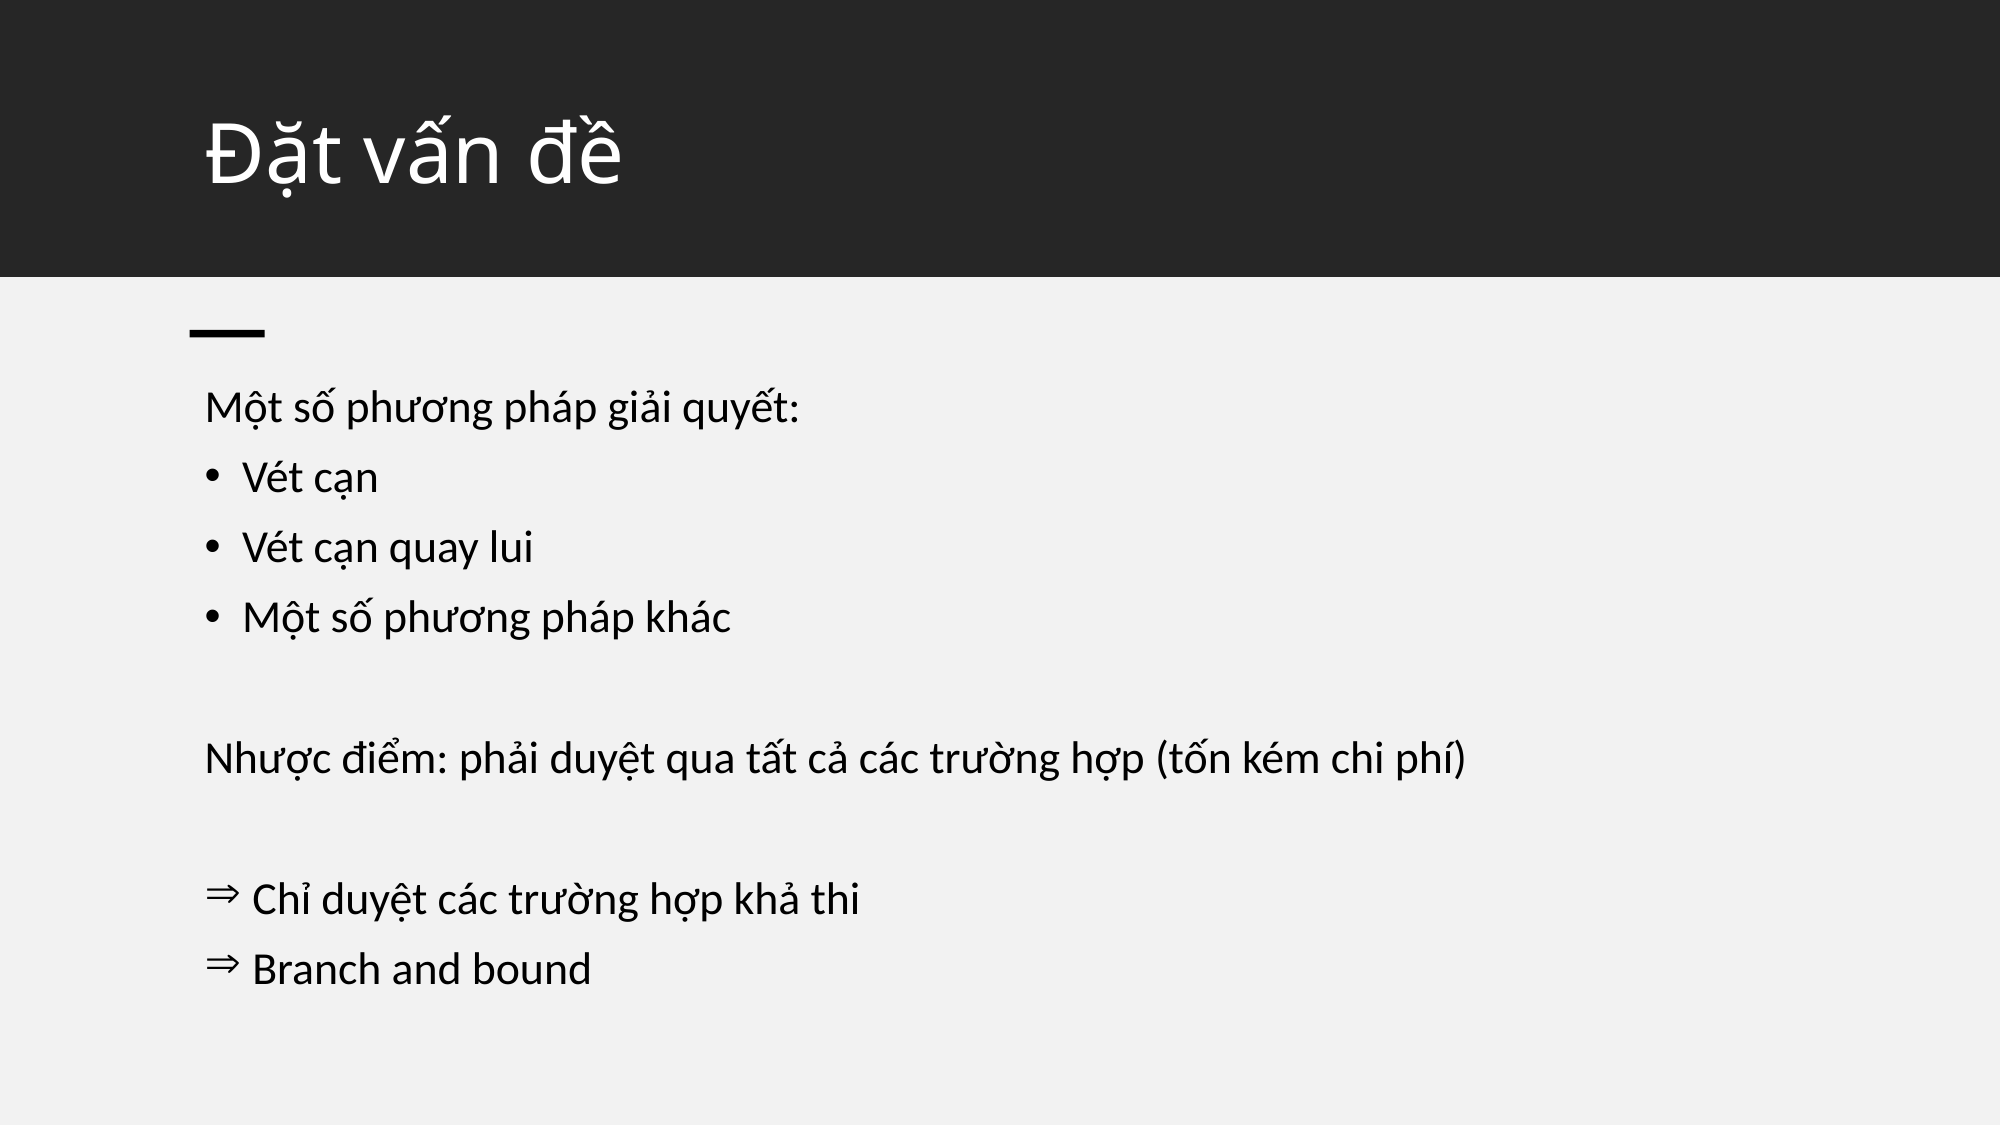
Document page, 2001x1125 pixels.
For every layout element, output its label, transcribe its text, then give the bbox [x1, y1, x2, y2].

text_box [0, 276, 2000, 1125]
text_box [189, 329, 266, 338]
text_box [0, 0, 2000, 276]
title Đặt vấn đề [189, 104, 1812, 253]
list Một số phương pháp giải quyết: Vét cạn Vét cạn quay lui Một số phương pháp khác Nhược điểm: phải duyệt qua tất cả các trường hợp (tốn kém chi phí) Chỉ duyệt các trường hợp khả thi Branch and bound [189, 363, 1811, 1014]
